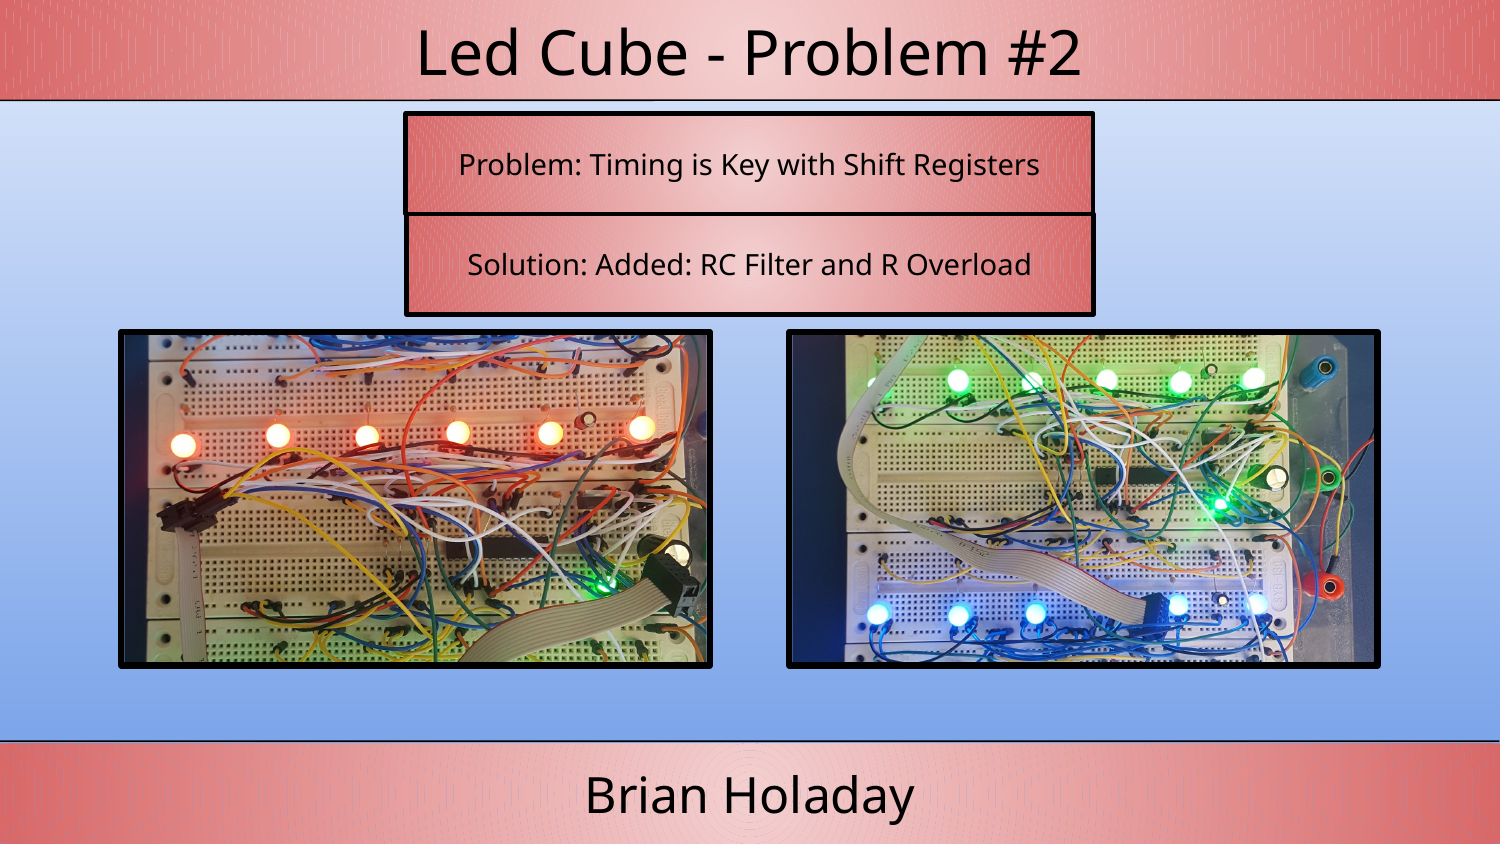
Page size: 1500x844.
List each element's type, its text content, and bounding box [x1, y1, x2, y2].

text_box Brian Holaday [0, 748, 1500, 844]
picture [792, 334, 1375, 663]
text_box Led Cube - Problem #2 [0, 0, 1500, 99]
text_box Problem: Timing is Key with Shift Registers [405, 113, 1094, 214]
text_box Solution: Added: RC Filter and R Overload [406, 213, 1094, 315]
picture [124, 334, 707, 663]
